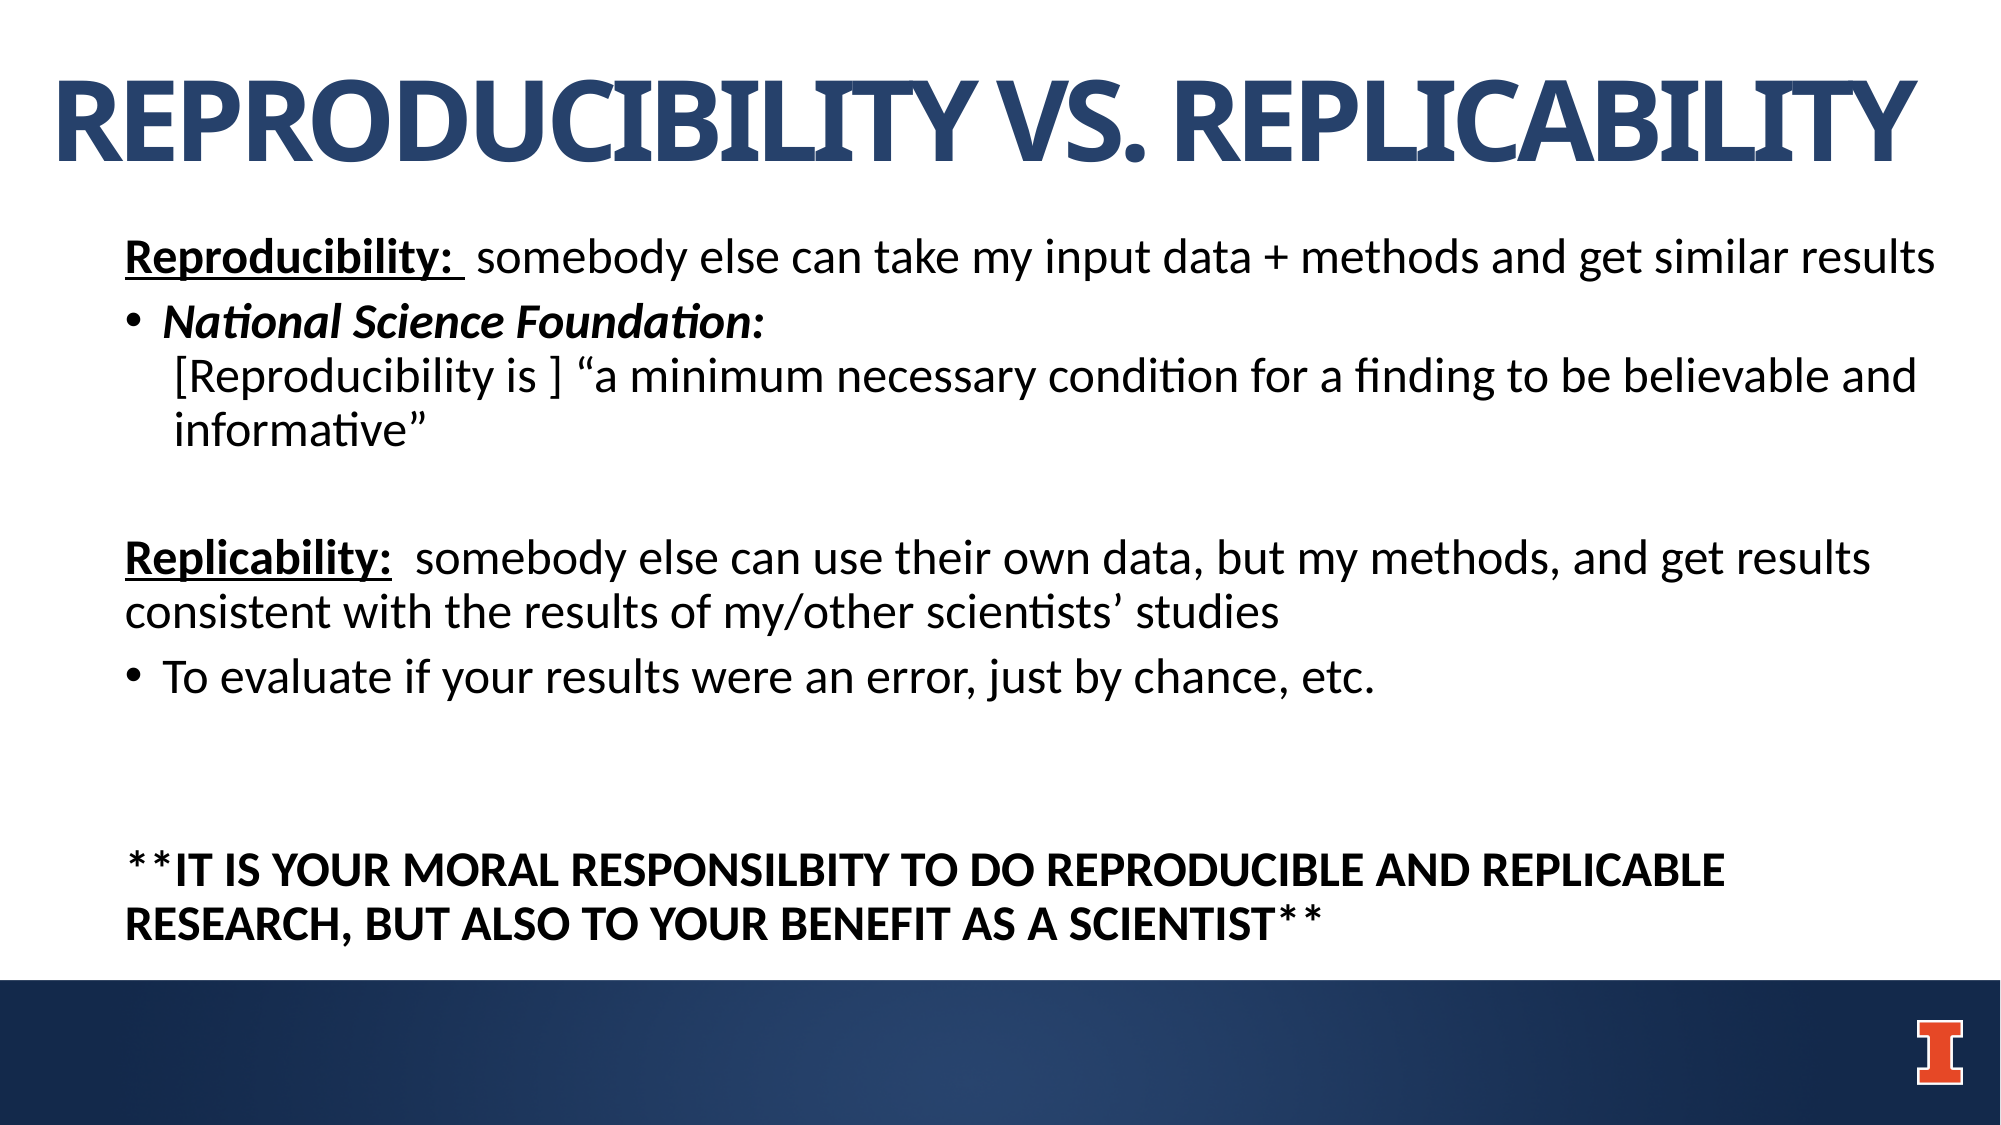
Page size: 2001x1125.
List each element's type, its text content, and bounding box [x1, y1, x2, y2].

picture [0, 0, 2001, 1125]
list Reproducibility: somebody else can take my input data + methods and get similar results National Science Foundation: [Reproducibility is ] “a minimum necessary condition for a finding to be believable and informative” Replicability: somebody else can use their own data, but my methods, and get results consistent with the results of my/other scientists’ studies To evaluate if your results were an error, just by chance, etc. **IT IS YOUR MORAL RESPONSILBITY TO DO REPRODUCIBLE AND REPLICABLE RESEARCH, BUT ALSO TO YOUR BENEFIT AS A SCIENTIST** [34, 223, 1963, 965]
title REPRODUCIBILITY VS. REPLICABILITY [34, 34, 1963, 223]
